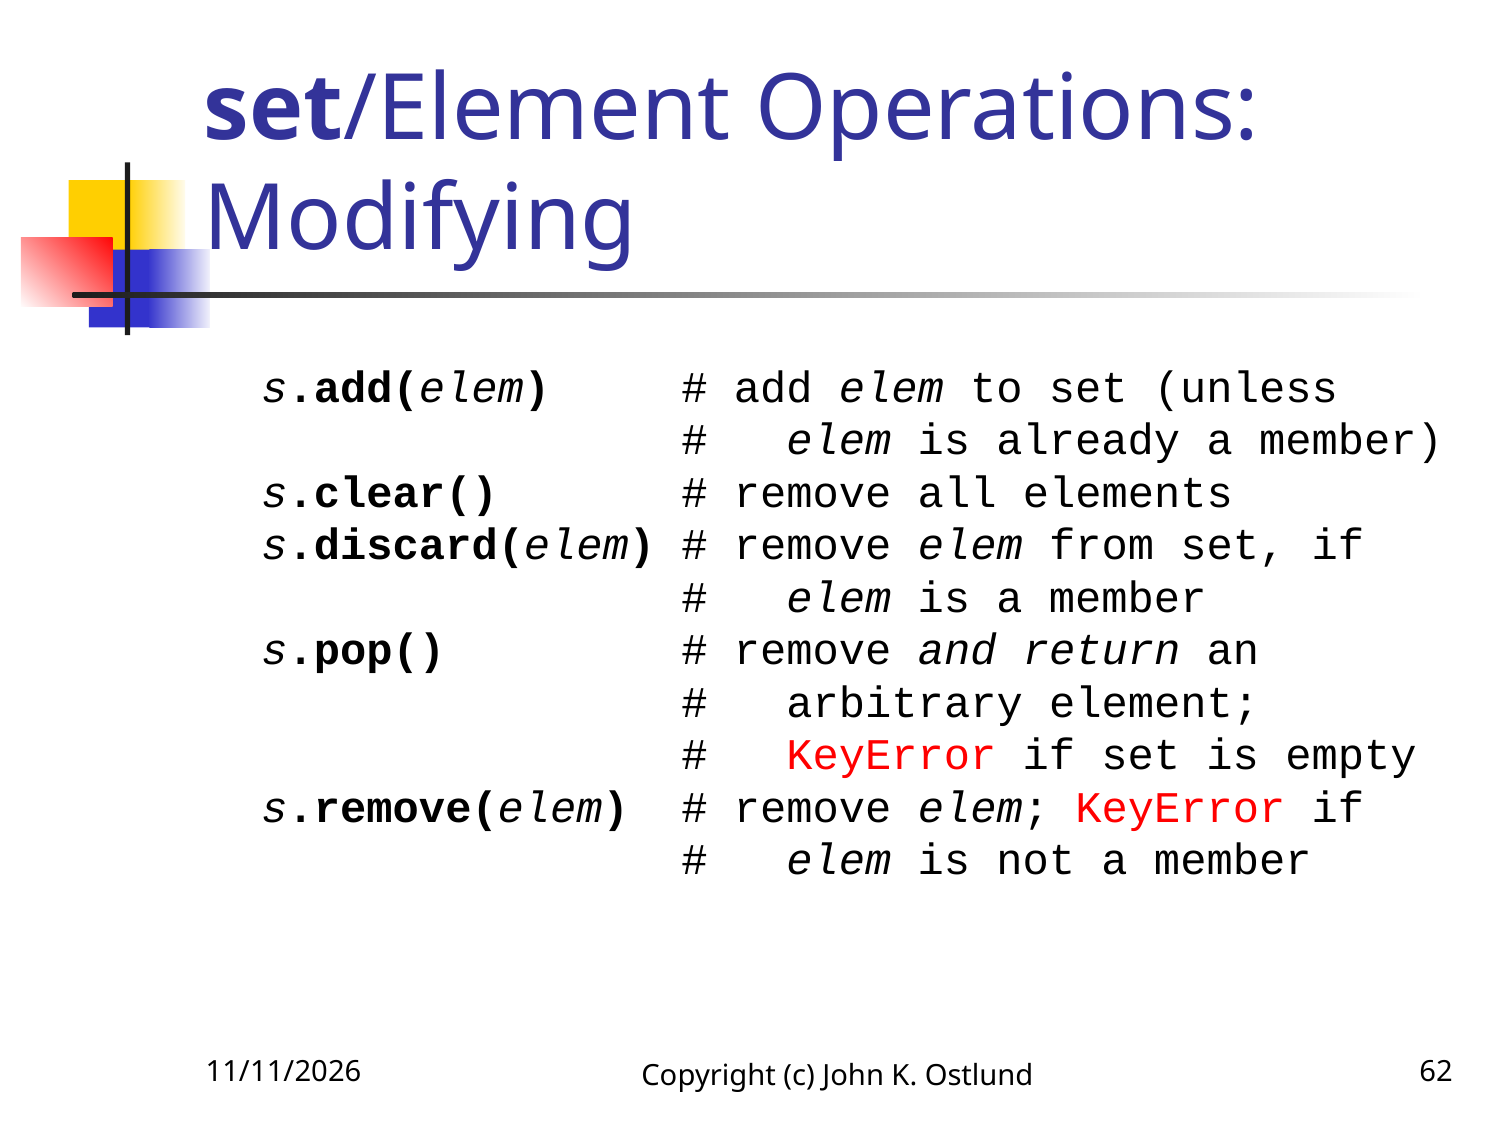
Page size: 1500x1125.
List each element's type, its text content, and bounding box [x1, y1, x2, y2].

footer Copyright (c) John K. Ostlund [599, 1023, 1076, 1100]
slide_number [190, 1023, 504, 1100]
list s.add(elem) # add elem to set (unless # elem is already a member) s.clear() # remove all elements s.discard(elem) # remove elem from set, if # elem is a member s.pop() # remove and return an # arbitrary element; # KeyError if set is empty s.remove(elem) # remove elem; KeyError if # elem is not a member [193, 331, 1469, 1006]
title set/Element Operations: Modifying [188, 35, 1468, 275]
slide_number 62 [1154, 1023, 1468, 1100]
